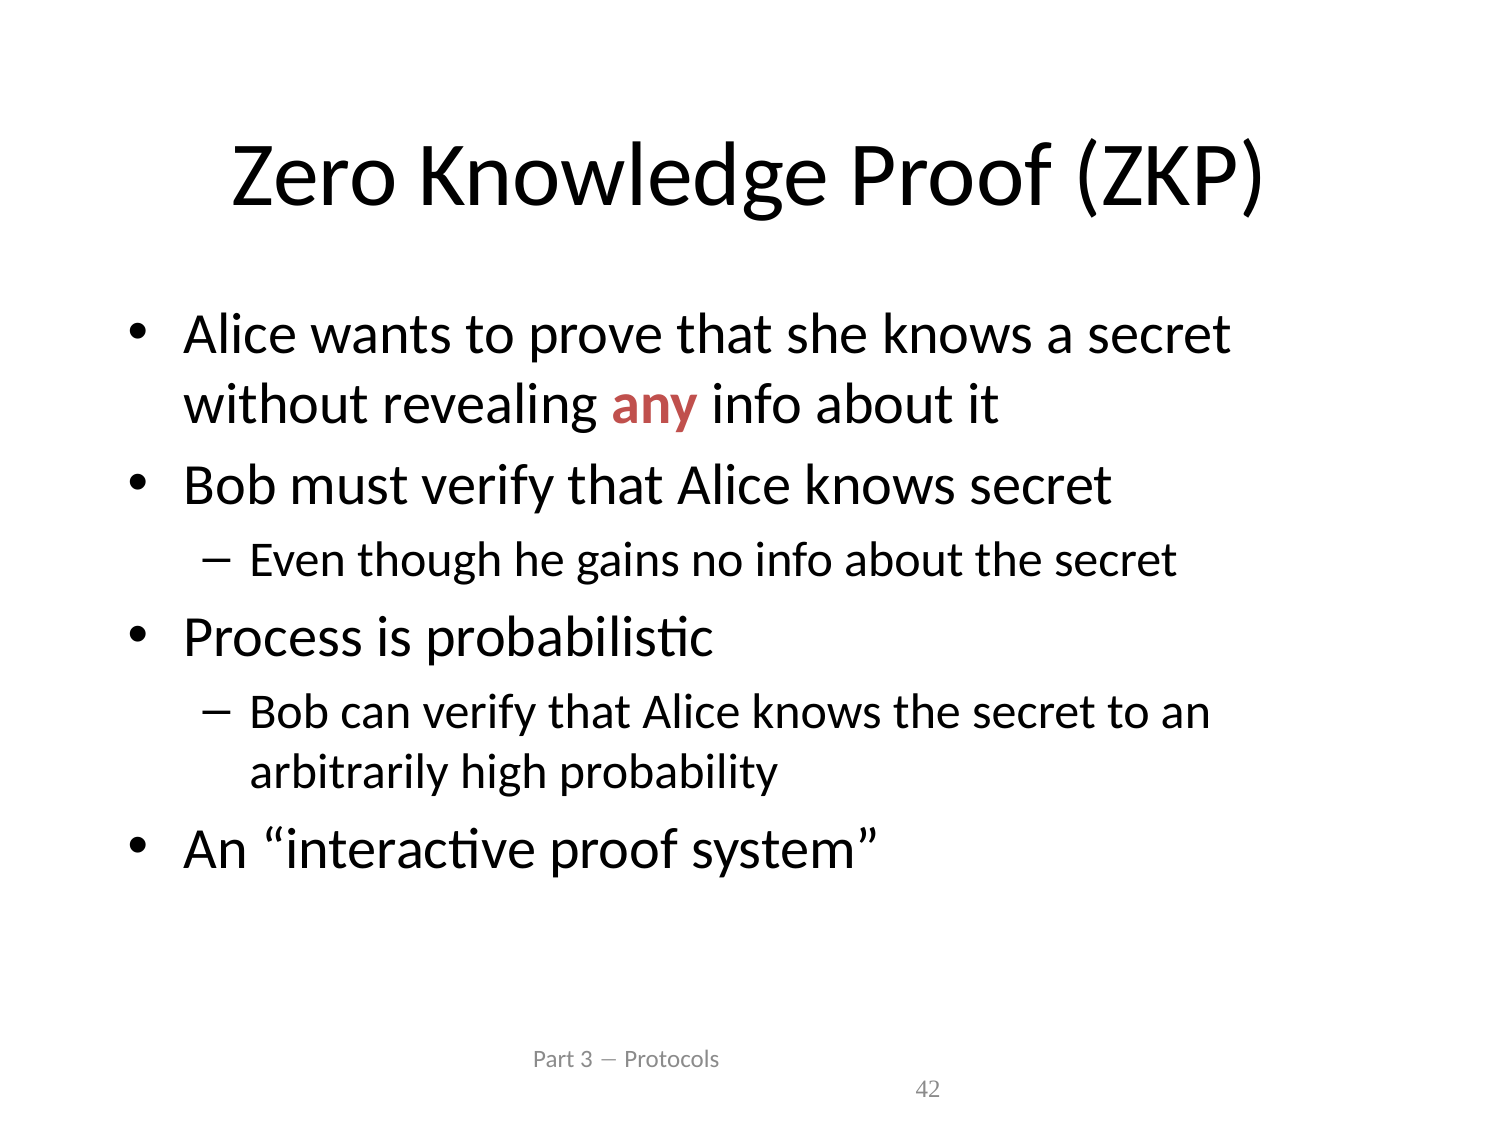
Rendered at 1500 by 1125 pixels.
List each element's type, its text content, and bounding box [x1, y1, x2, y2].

title Zero Knowledge Proof (ZKP) [112, 75, 1388, 263]
footer Part 3  Protocols 42 [512, 1042, 988, 1103]
list Alice wants to prove that she knows a secret without revealing any info about it Bob must verify that Alice knows secret Even though he gains no info about the secret Process is probabilistic Bob can verify that Alice knows the secret to an arbitrarily high probability An “interactive proof system” [112, 287, 1388, 1013]
